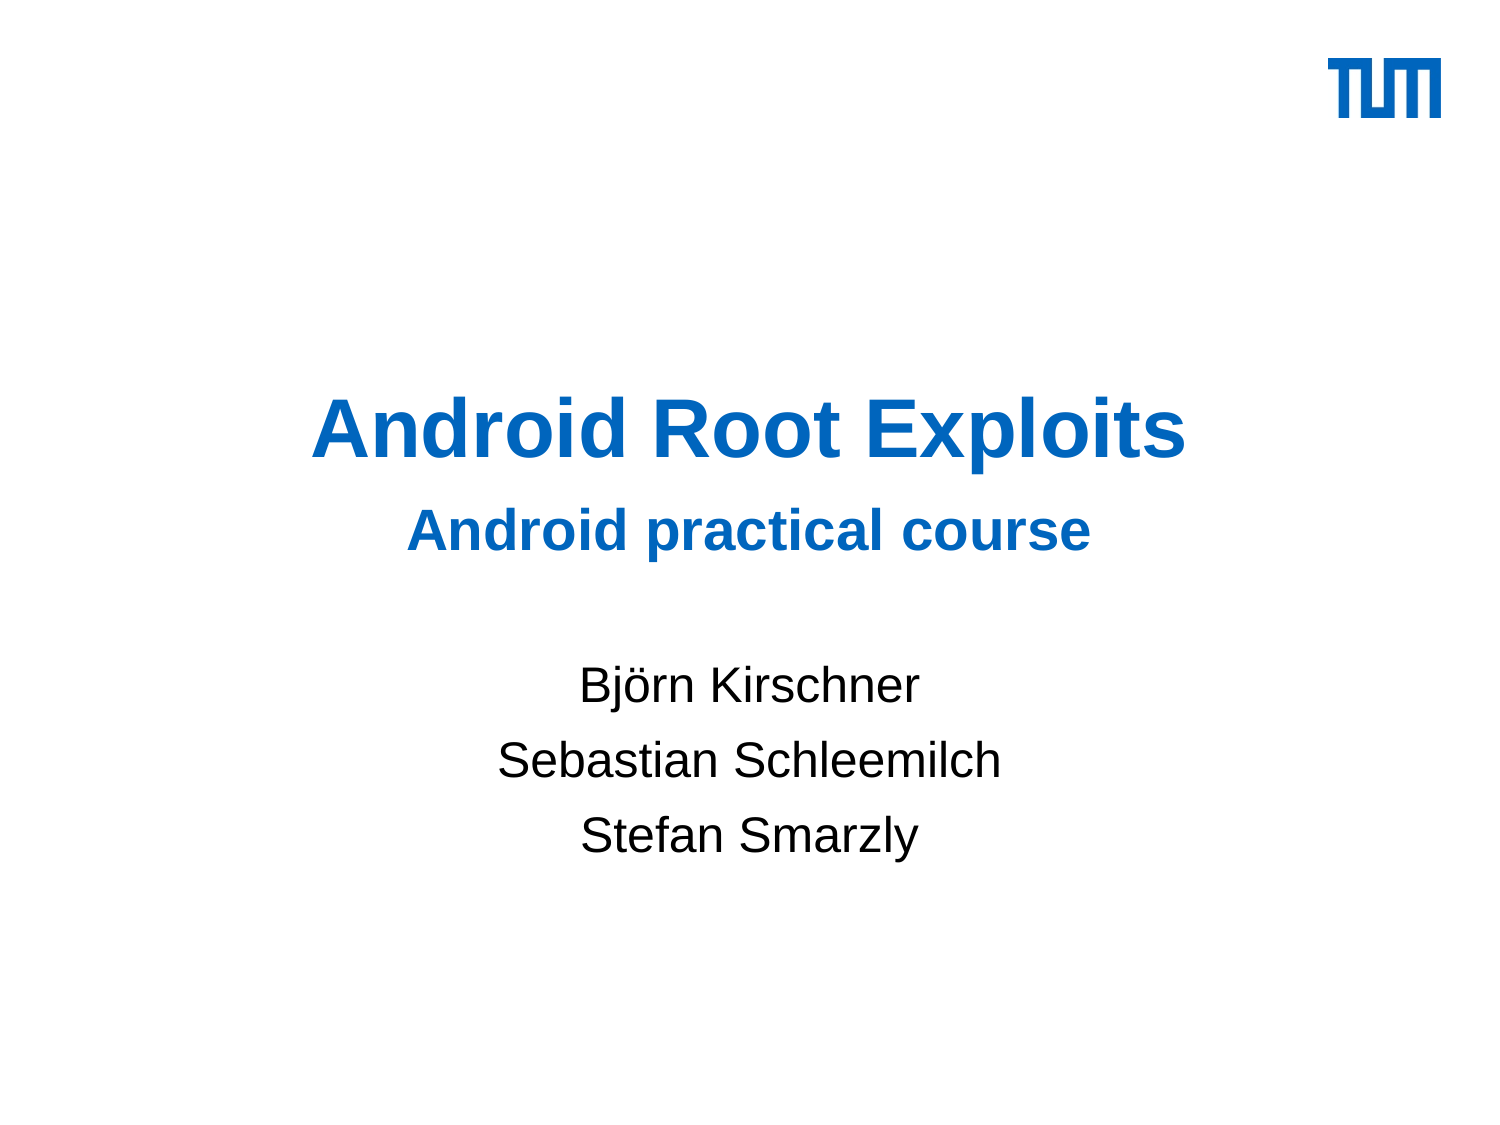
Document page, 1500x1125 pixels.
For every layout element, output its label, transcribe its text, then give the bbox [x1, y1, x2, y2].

subtitle Björn Kirschner Sebastian Schleemilch Stefan Smarzly [58, 637, 1441, 926]
picture [1328, 58, 1441, 118]
title Android Root Exploits Android practical course [58, 349, 1441, 591]
